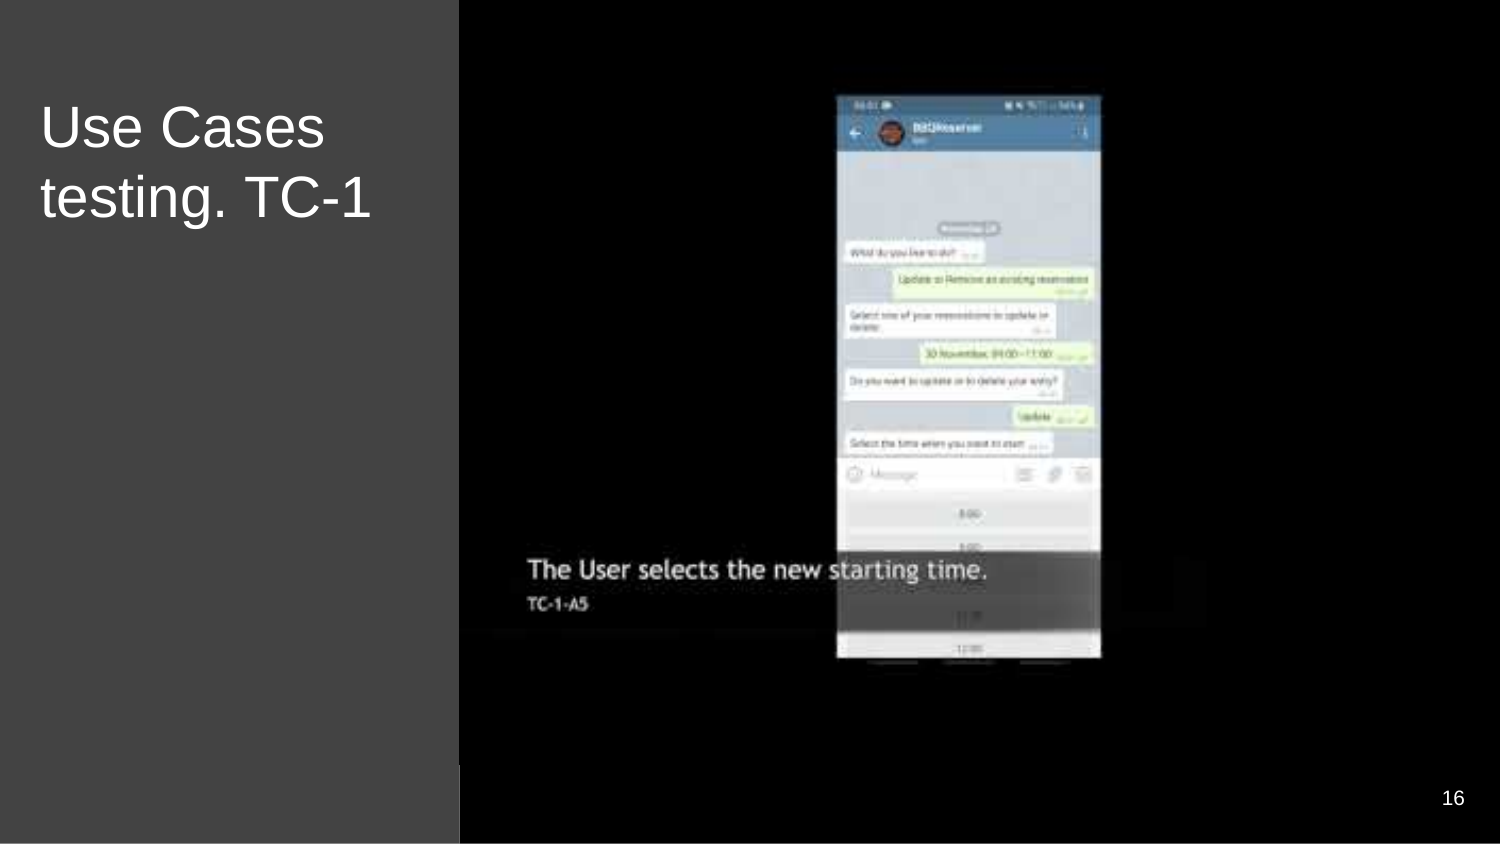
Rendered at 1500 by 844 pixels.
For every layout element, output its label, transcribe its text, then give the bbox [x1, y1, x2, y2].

text_box [0, 0, 460, 844]
slide_number ‹#› [1389, 773, 1480, 830]
picture [459, 0, 1481, 766]
title Use Cases testing. TC-1 [25, 74, 449, 290]
text_box [460, 0, 1500, 844]
